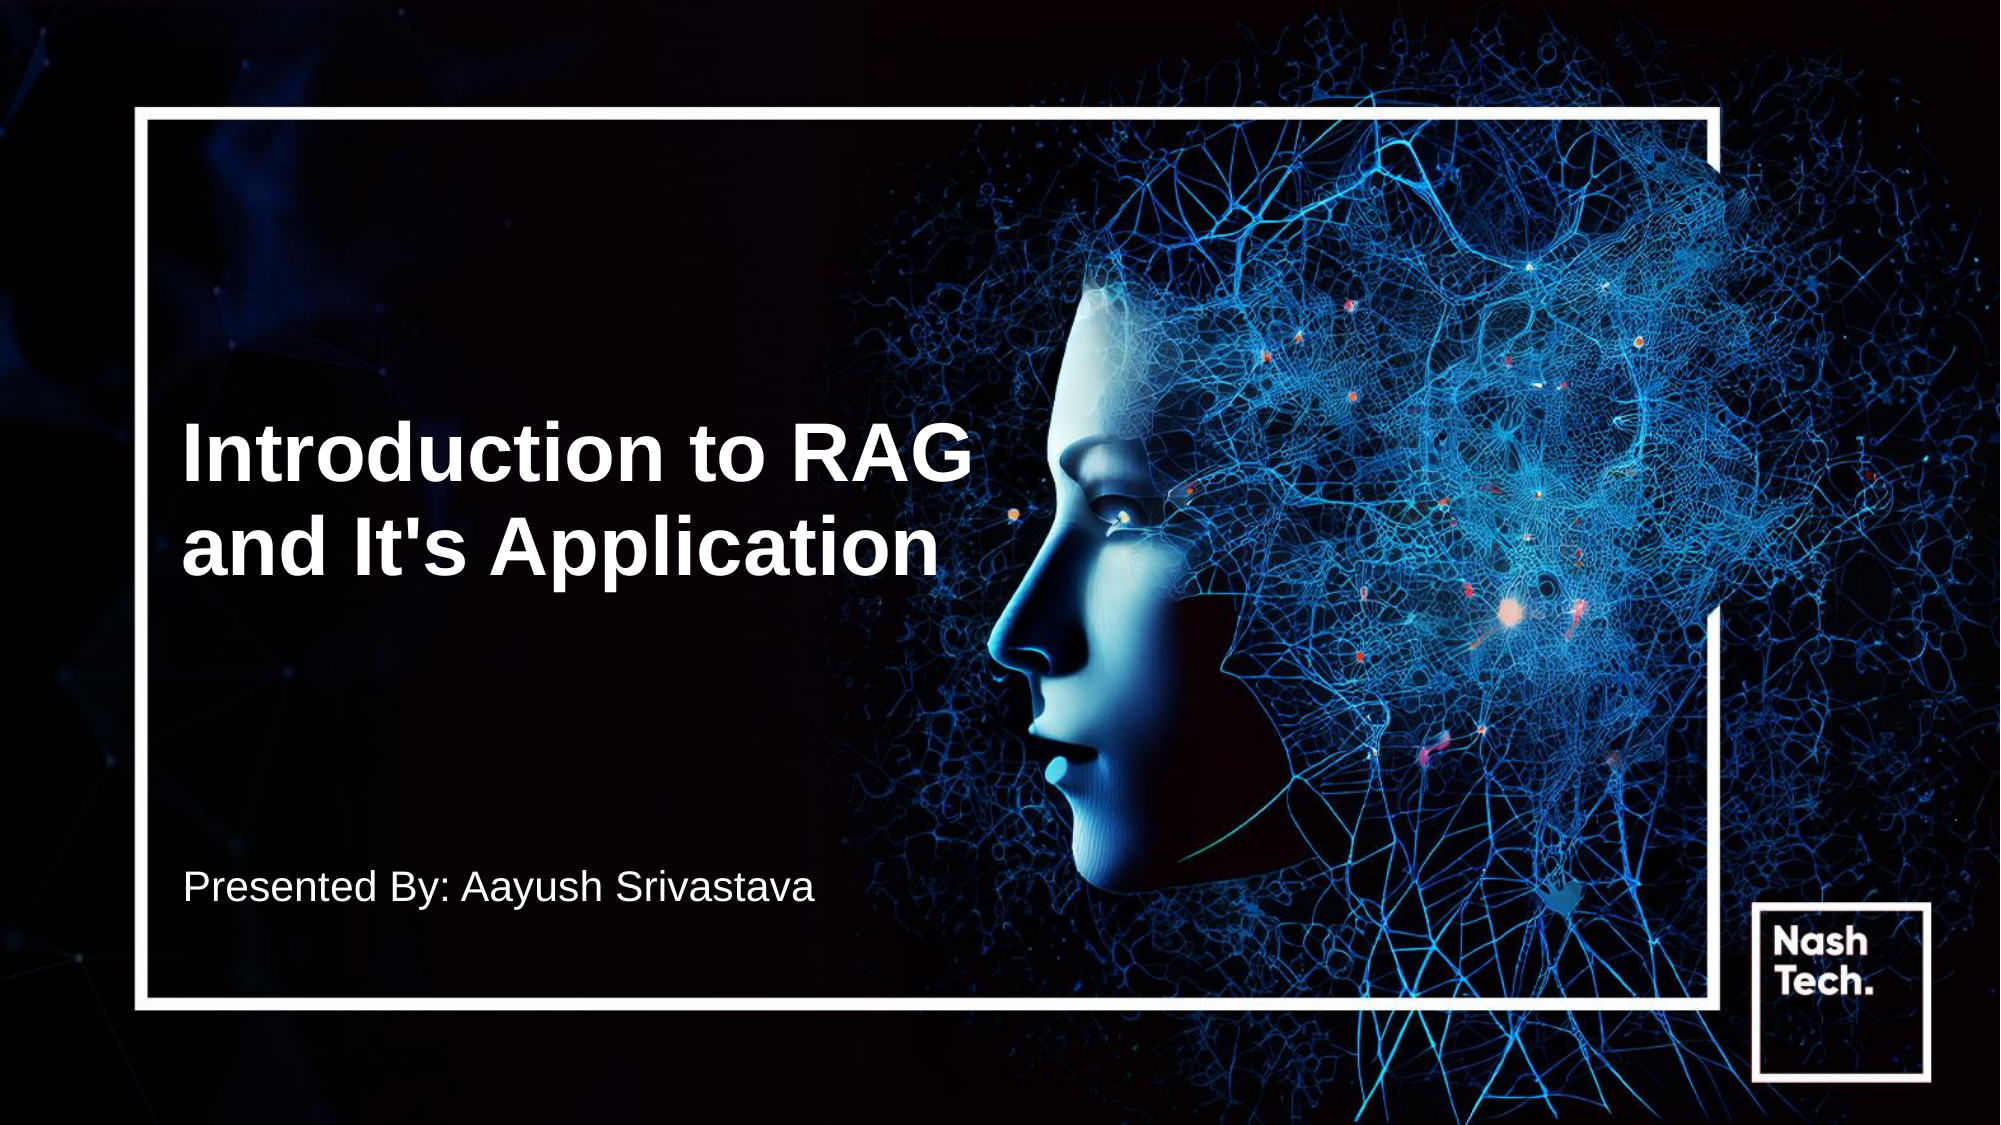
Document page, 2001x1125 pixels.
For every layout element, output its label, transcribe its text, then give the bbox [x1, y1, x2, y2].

title Introduction to RAG and It's Application [166, 306, 1023, 792]
list Presented By: Aayush Srivastava [167, 859, 854, 919]
picture [0, 0, 2000, 1125]
